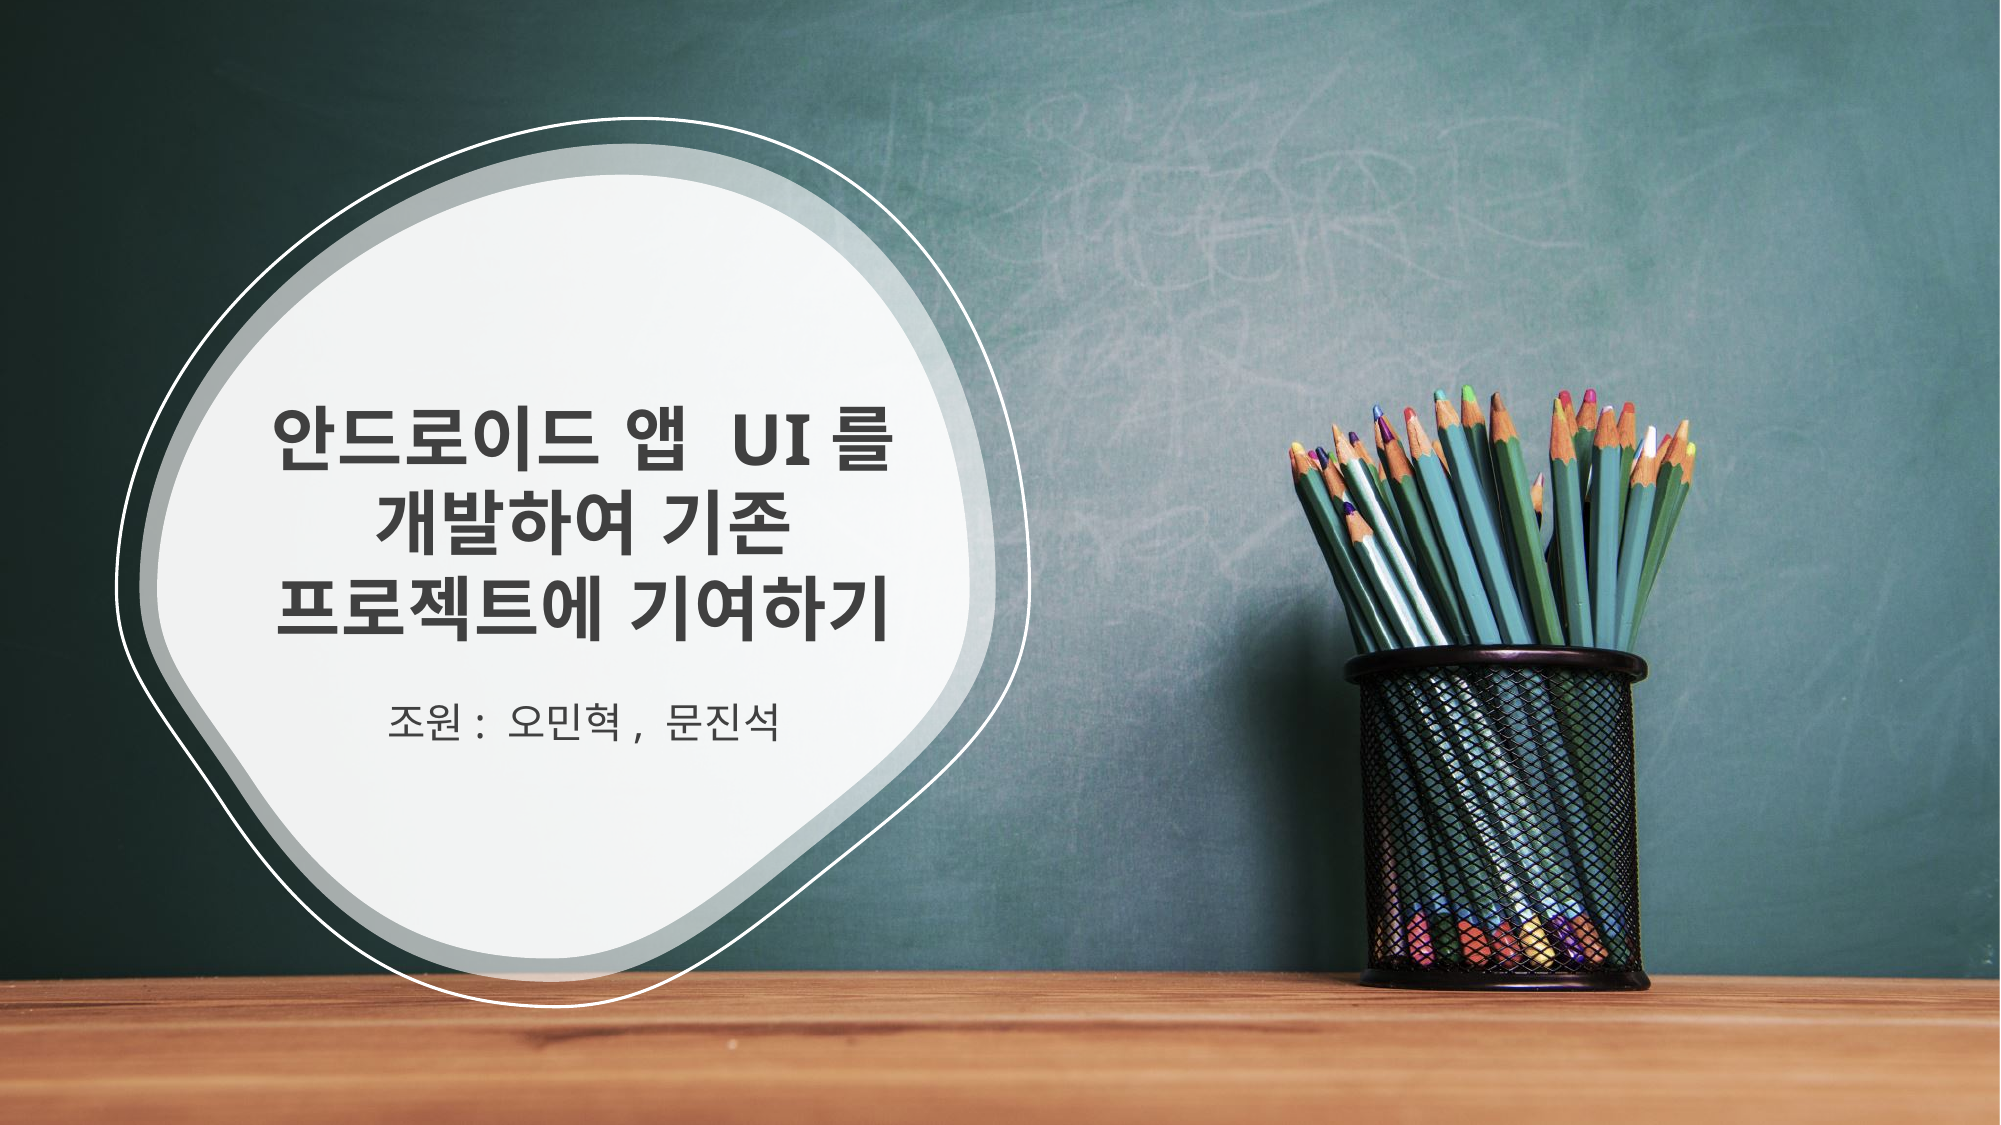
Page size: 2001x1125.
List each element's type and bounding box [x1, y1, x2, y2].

text_box [116, 118, 1030, 1007]
picture [0, 0, 2000, 1125]
